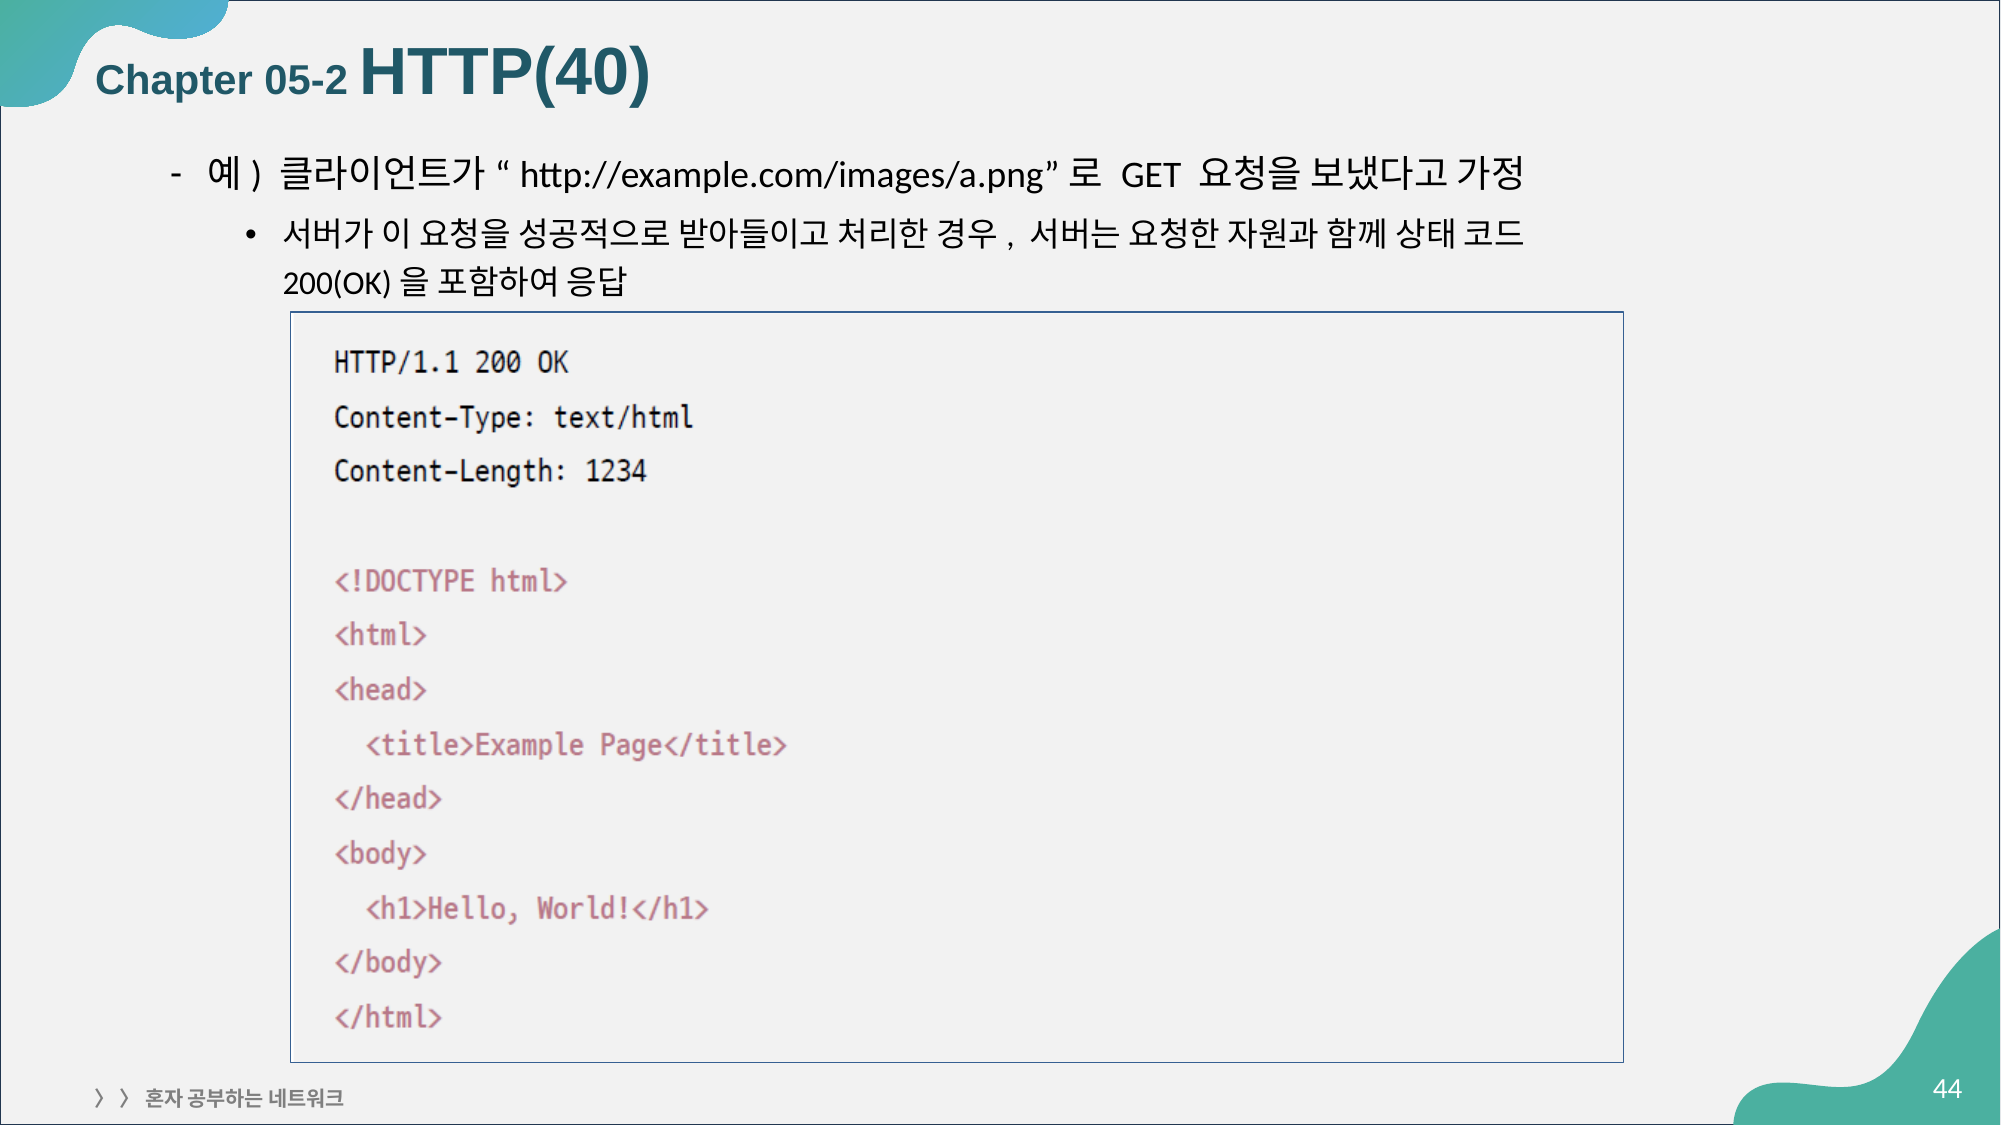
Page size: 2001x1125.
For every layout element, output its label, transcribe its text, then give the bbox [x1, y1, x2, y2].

title Chapter 05-2 HTTP(40) [79, 17, 1931, 128]
footer 〉 〉 혼자 공부하는 네트워크 [79, 1078, 755, 1114]
slide_number ‹#› [1917, 1061, 1984, 1122]
list 예) 클라이언트가 “http://example.com/images/a.png”로 GET 요청을 보냈다고 가정 서버가 이 요청을 성공적으로 받아들이고 처리한 경우, 서버는 요청한 자원과 함께 상태 코드 200(OK)을 포함하여 응답 [79, 133, 1931, 1079]
picture [290, 312, 1624, 1062]
